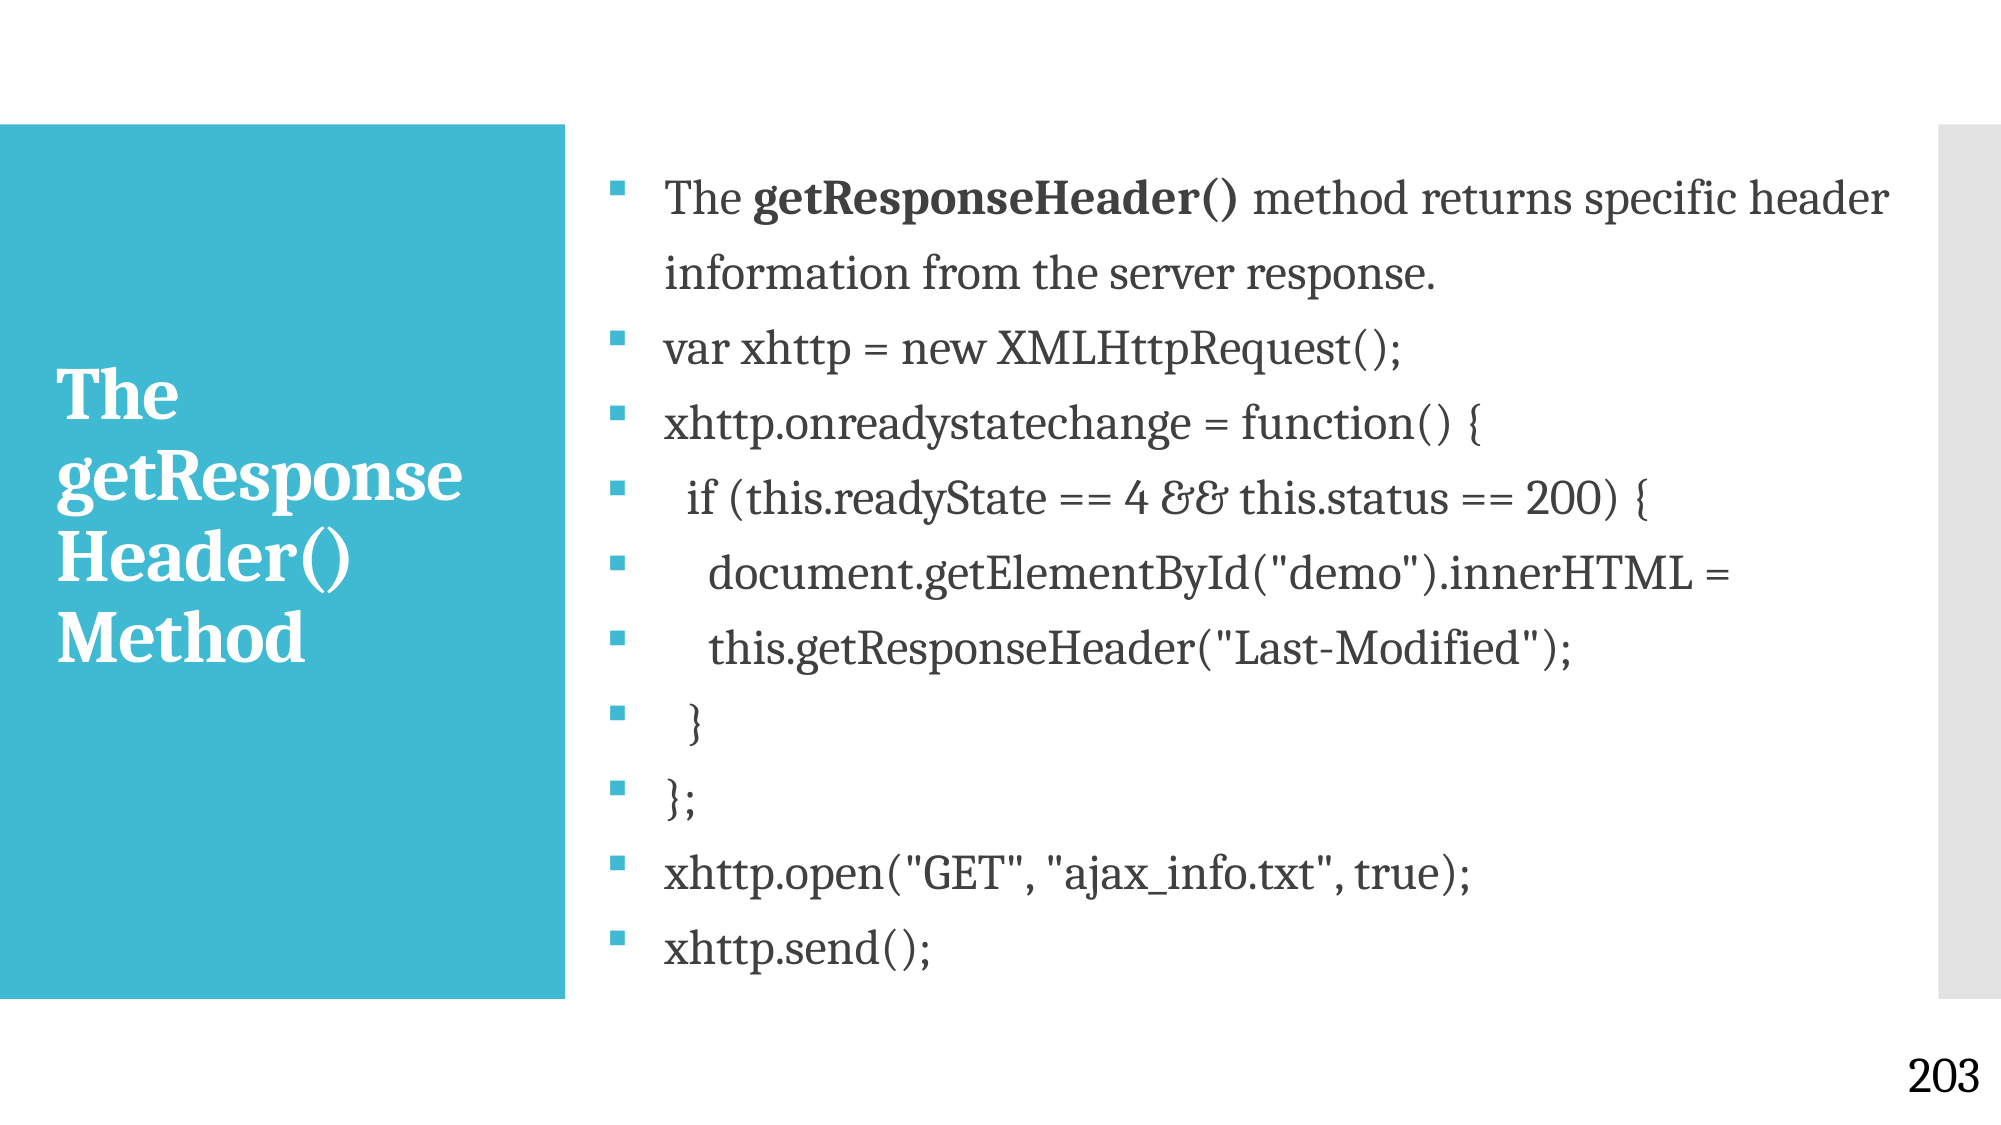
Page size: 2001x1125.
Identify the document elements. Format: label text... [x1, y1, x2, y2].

list The getResponseHeader() method returns specific header information from the server response. var xhttp = new XMLHttpRequest(); xhttp.onreadystatechange = function() { if (this.readyState == 4 && this.status == 200) { document.getElementById("demo").innerHTML = this.getResponseHeader("Last-Modified"); } }; xhttp.open("GET", "ajax_info.txt", true); xhttp.send(); [591, 141, 1906, 982]
slide_number 203 [1744, 1042, 1996, 1103]
title The getResponseHeader() Method [41, 184, 525, 940]
